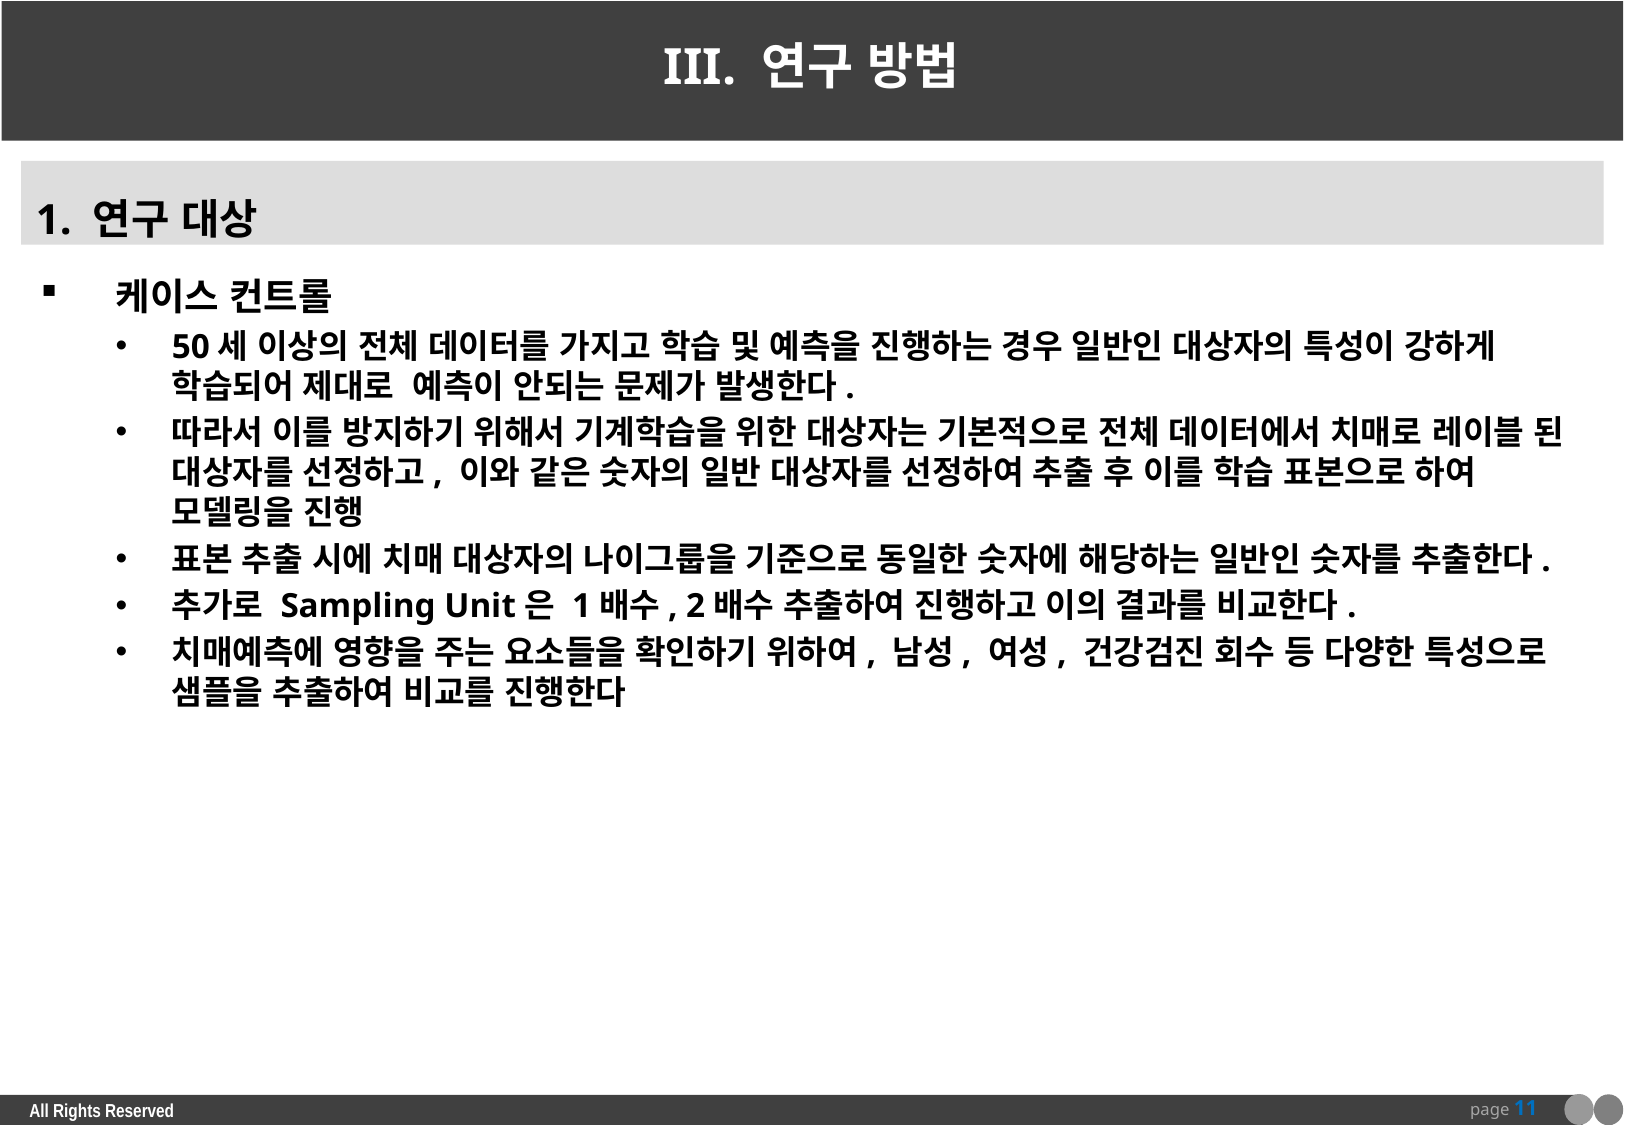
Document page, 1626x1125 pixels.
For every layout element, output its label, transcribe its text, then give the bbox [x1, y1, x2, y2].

slide_number page 11 [1173, 1093, 1553, 1124]
list 케이스 컨트롤 50세 이상의 전체 데이터를 가지고 학습 및 예측을 진행하는 경우 일반인 대상자의 특성이 강하게 학습되어 제대로 예측이 안되는 문제가 발생한다. 따라서 이를 방지하기 위해서 기계학습을 위한 대상자는 기본적으로 전체 데이터에서 치매로 레이블 된 대상자를 선정하고, 이와 같은 숫자의 일반 대상자를 선정하여 추출 후 이를 학습 표본으로 하여 모델링을 진행 표본 추출 시에 치매 대상자의 나이그룹을 기준으로 동일한 숫자에 해당하는 일반인 숫자를 추출한다. 추가로 Sampling Unit은 1배수, 2배수 추출하여 진행하고 이의 결과를 비교한다. 치매예측에 영향을 주는 요소들을 확인하기 위하여, 남성, 여성, 건강검진 회수 등 다양한 특성으로 샘플을 추출하여 비교를 진행한다 [25, 266, 1609, 1067]
list 1. 연구 대상 [21, 160, 1604, 245]
title III. 연구 방법 [0, 14, 1624, 114]
